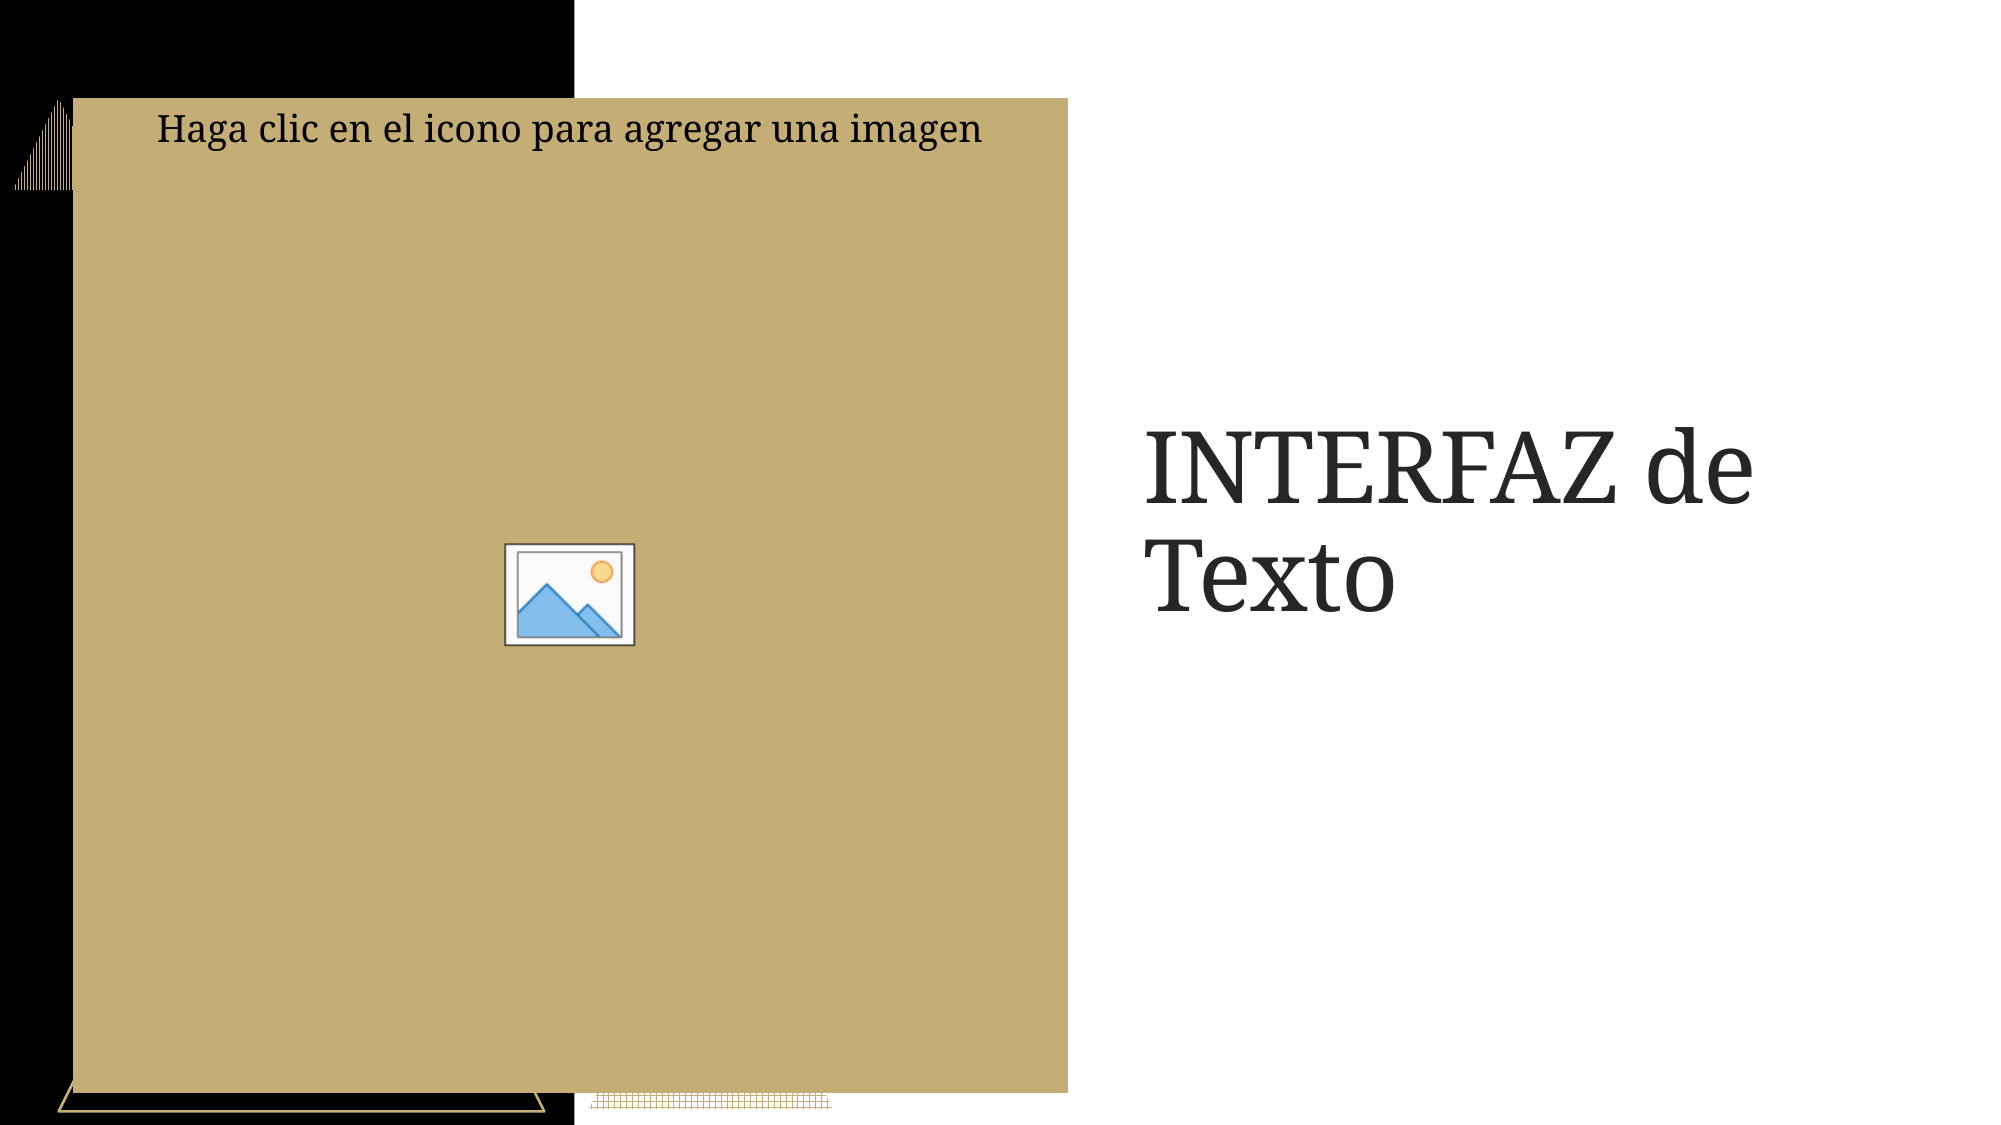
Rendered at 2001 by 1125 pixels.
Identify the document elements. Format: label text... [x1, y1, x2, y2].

picture [72, 97, 1069, 1094]
title INTERFAZ de Texto [1128, 251, 1923, 641]
